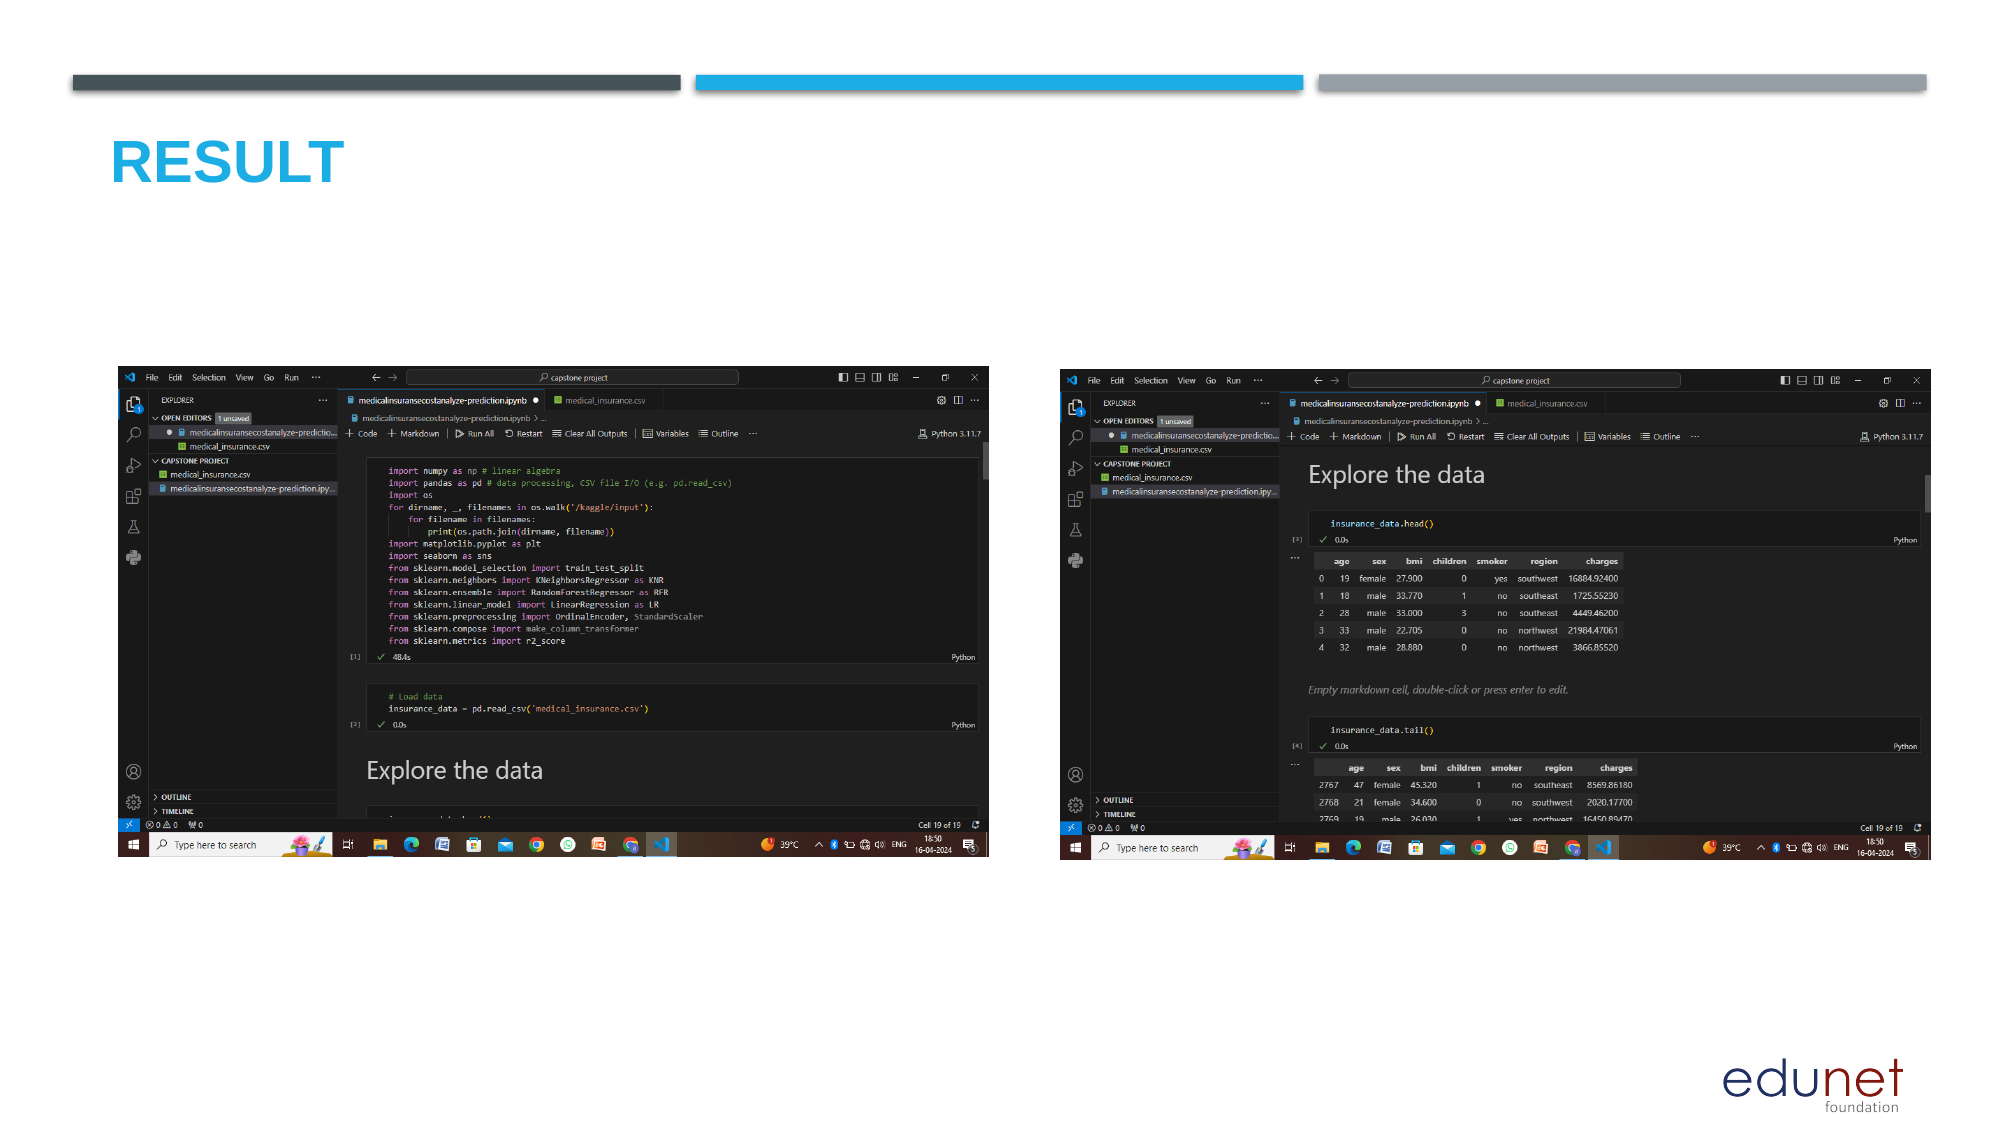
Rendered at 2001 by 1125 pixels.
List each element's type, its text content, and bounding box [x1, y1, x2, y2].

picture [1719, 1056, 1905, 1116]
picture [1059, 369, 1932, 860]
title Result [95, 115, 1905, 203]
picture [117, 366, 990, 857]
